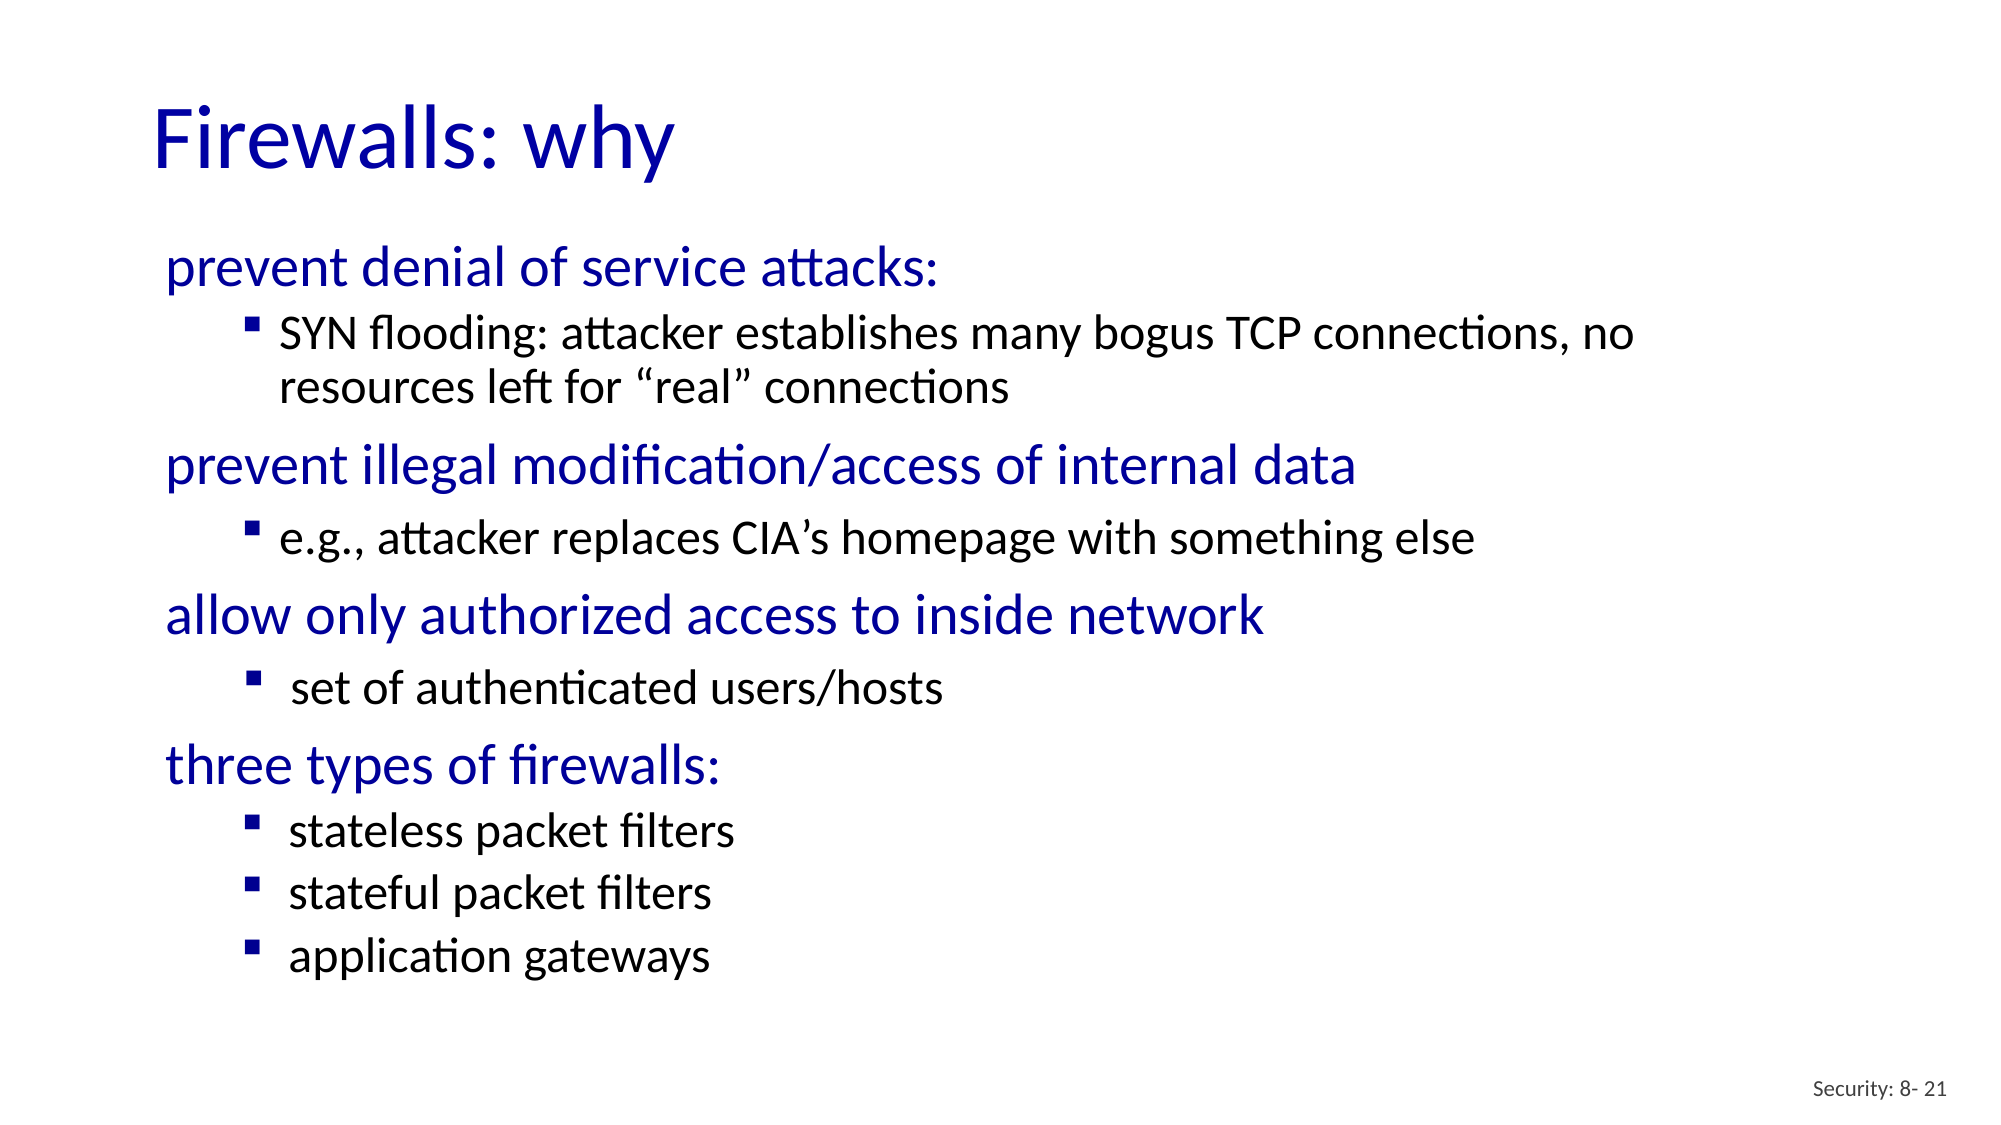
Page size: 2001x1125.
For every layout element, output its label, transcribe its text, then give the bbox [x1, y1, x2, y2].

text_box Firewalls: why [137, 65, 1863, 213]
text_box prevent denial of service attacks: SYN flooding: attacker establishes many bogus TCP connections, no resources left for “real” connections prevent illegal modification/access of internal data e.g., attacker replaces CIA’s homepage with something else allow only authorized access to inside network set of authenticated users/hosts three types of firewalls: stateless packet filters stateful packet filters application gateways [151, 220, 1800, 975]
slide_number Security: 8- 21 [1512, 1056, 1963, 1117]
